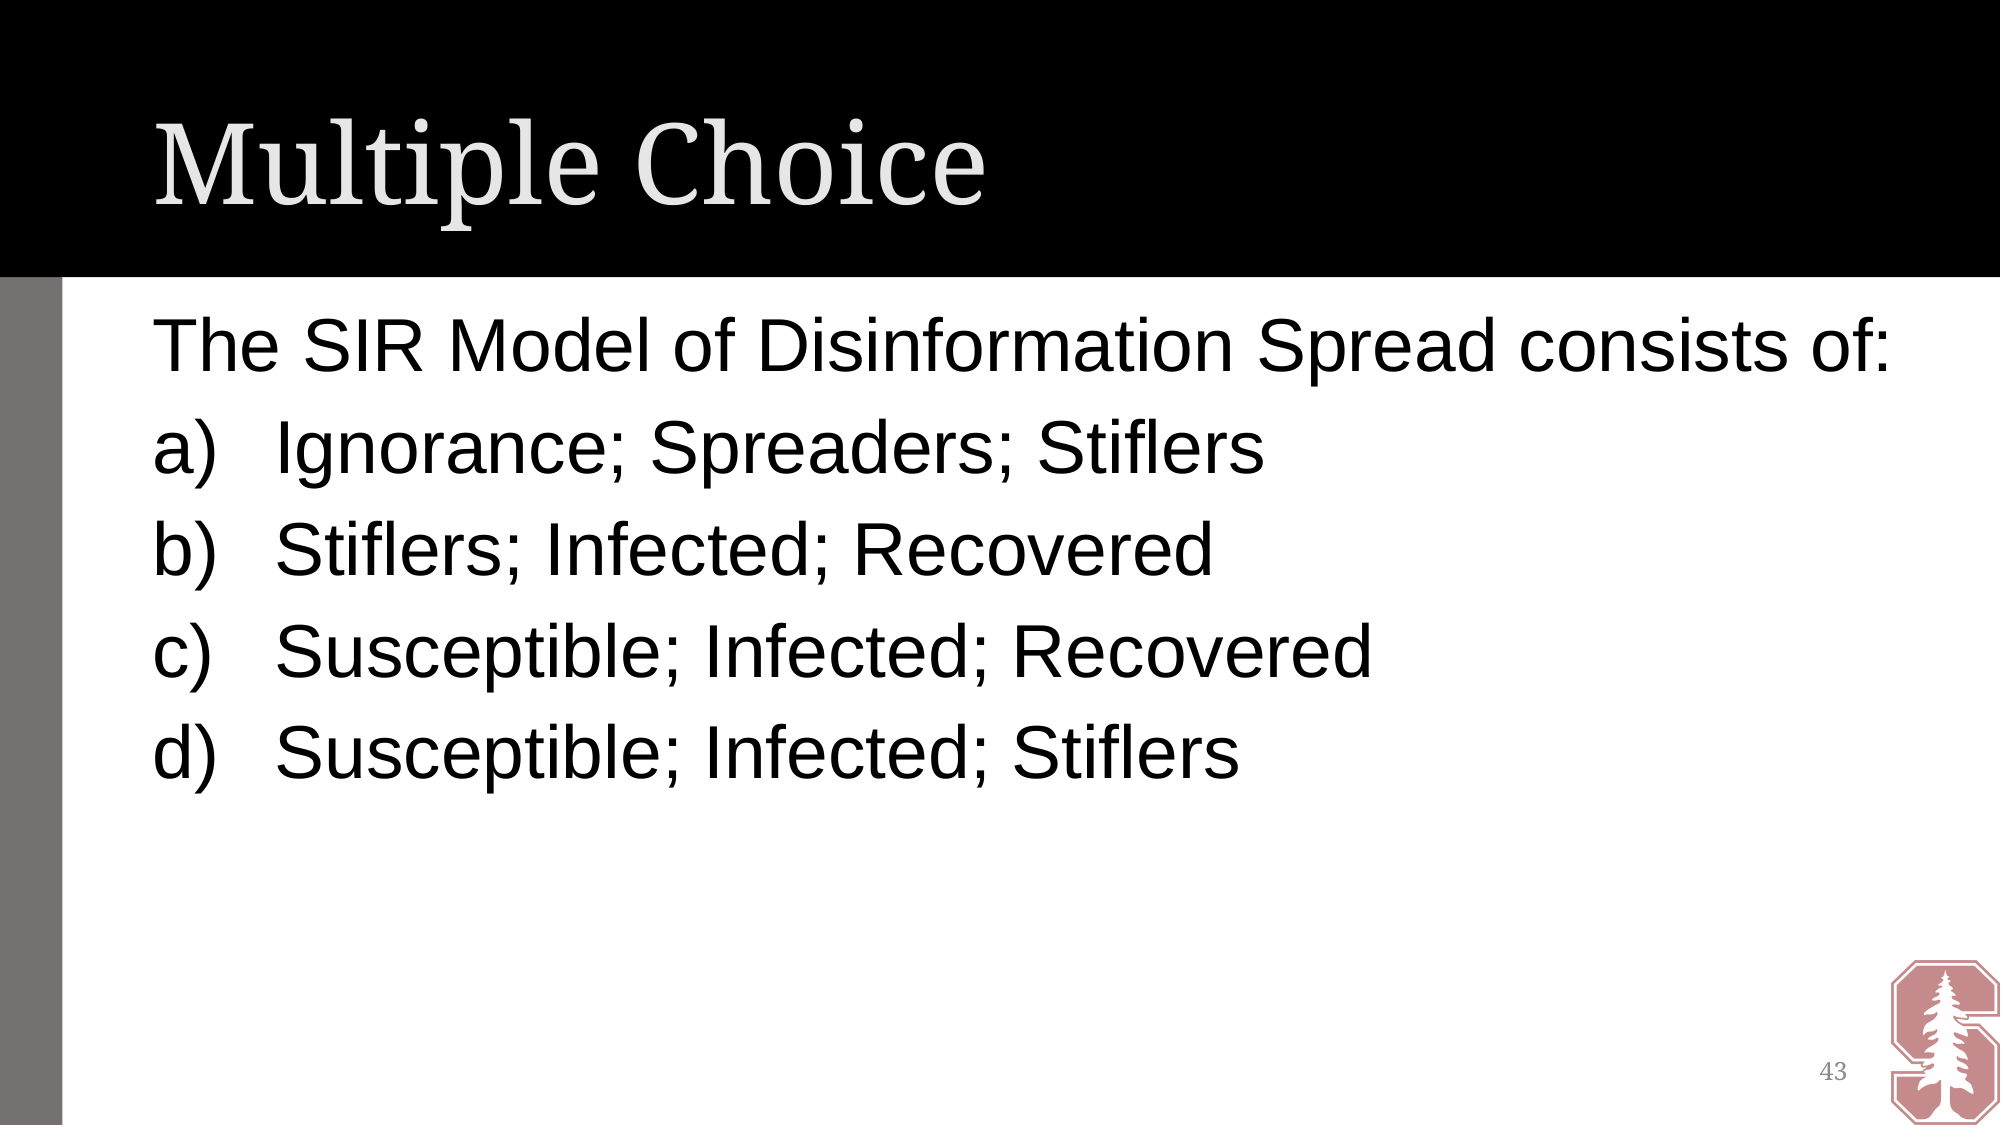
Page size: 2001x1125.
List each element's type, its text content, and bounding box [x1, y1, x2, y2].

list The SIR Model of Disinformation Spread consists of: Ignorance; Spreaders; Stiflers Stiflers; Infected; Recovered Susceptible; Infected; Recovered Susceptible; Infected; Stiflers [137, 299, 2000, 1014]
slide_number 43 [1412, 1042, 1863, 1103]
title Multiple Choice [137, 59, 1863, 278]
